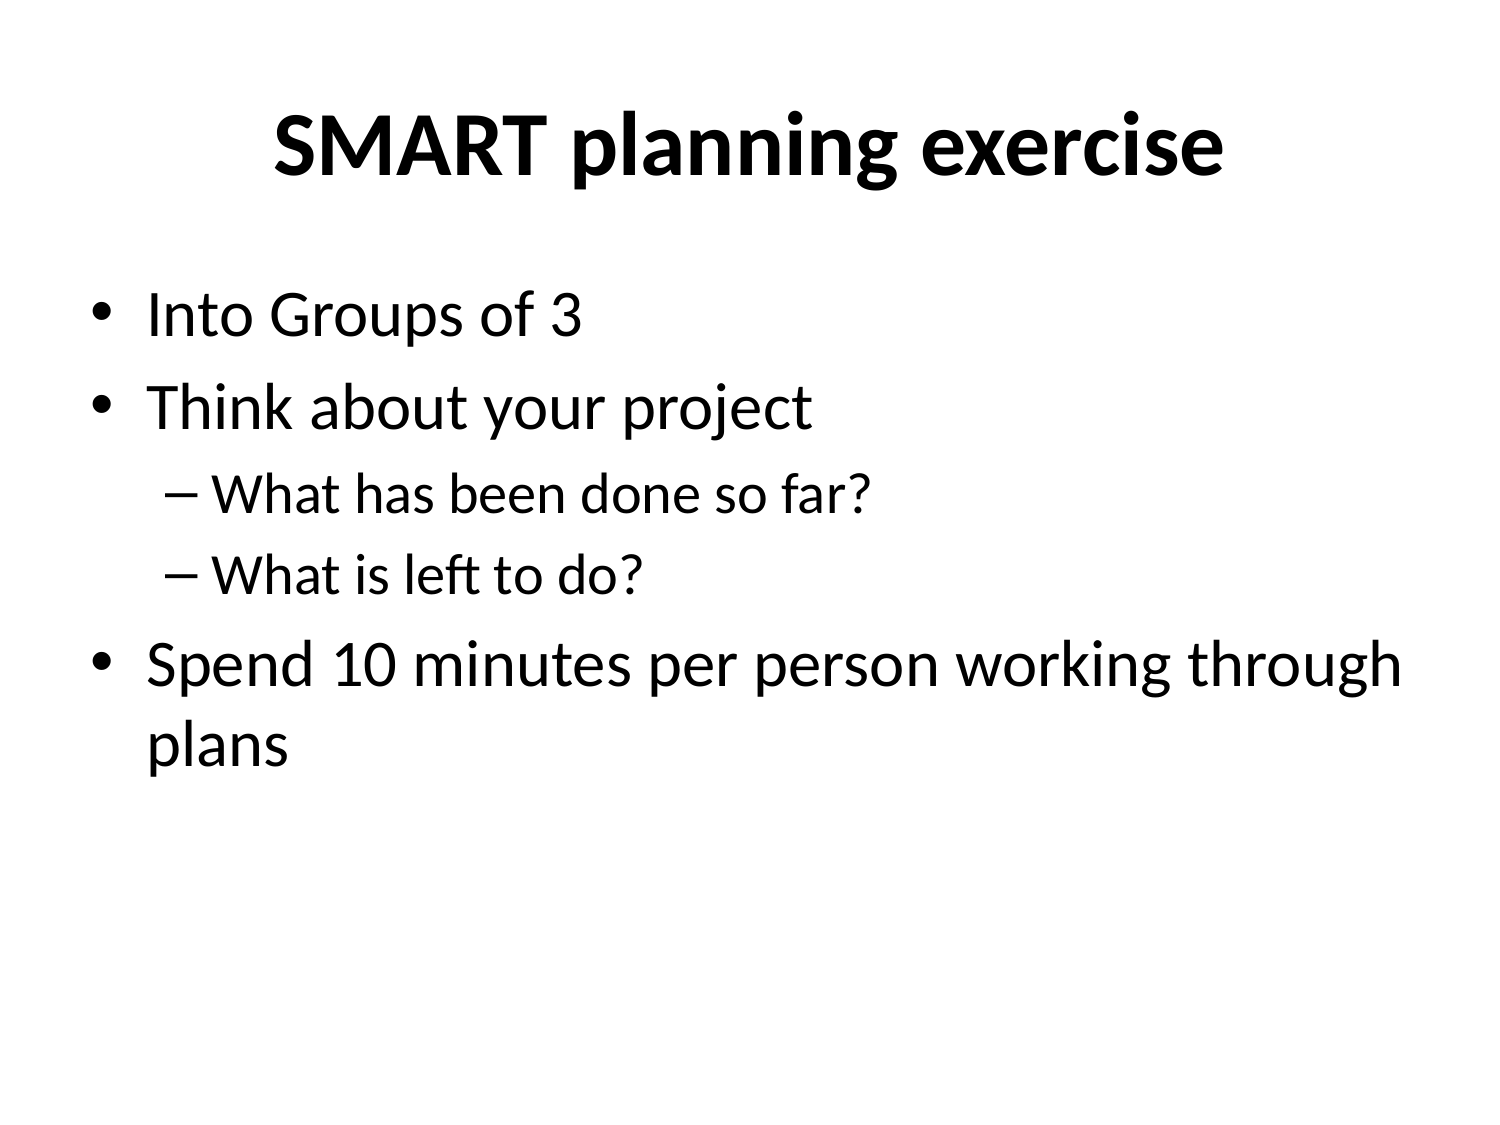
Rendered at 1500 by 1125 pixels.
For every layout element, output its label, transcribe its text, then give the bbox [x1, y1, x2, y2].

list Into Groups of 3 Think about your project What has been done so far? What is left to do? Spend 10 minutes per person working through plans [75, 262, 1425, 1005]
title SMART planning exercise [75, 45, 1425, 233]
